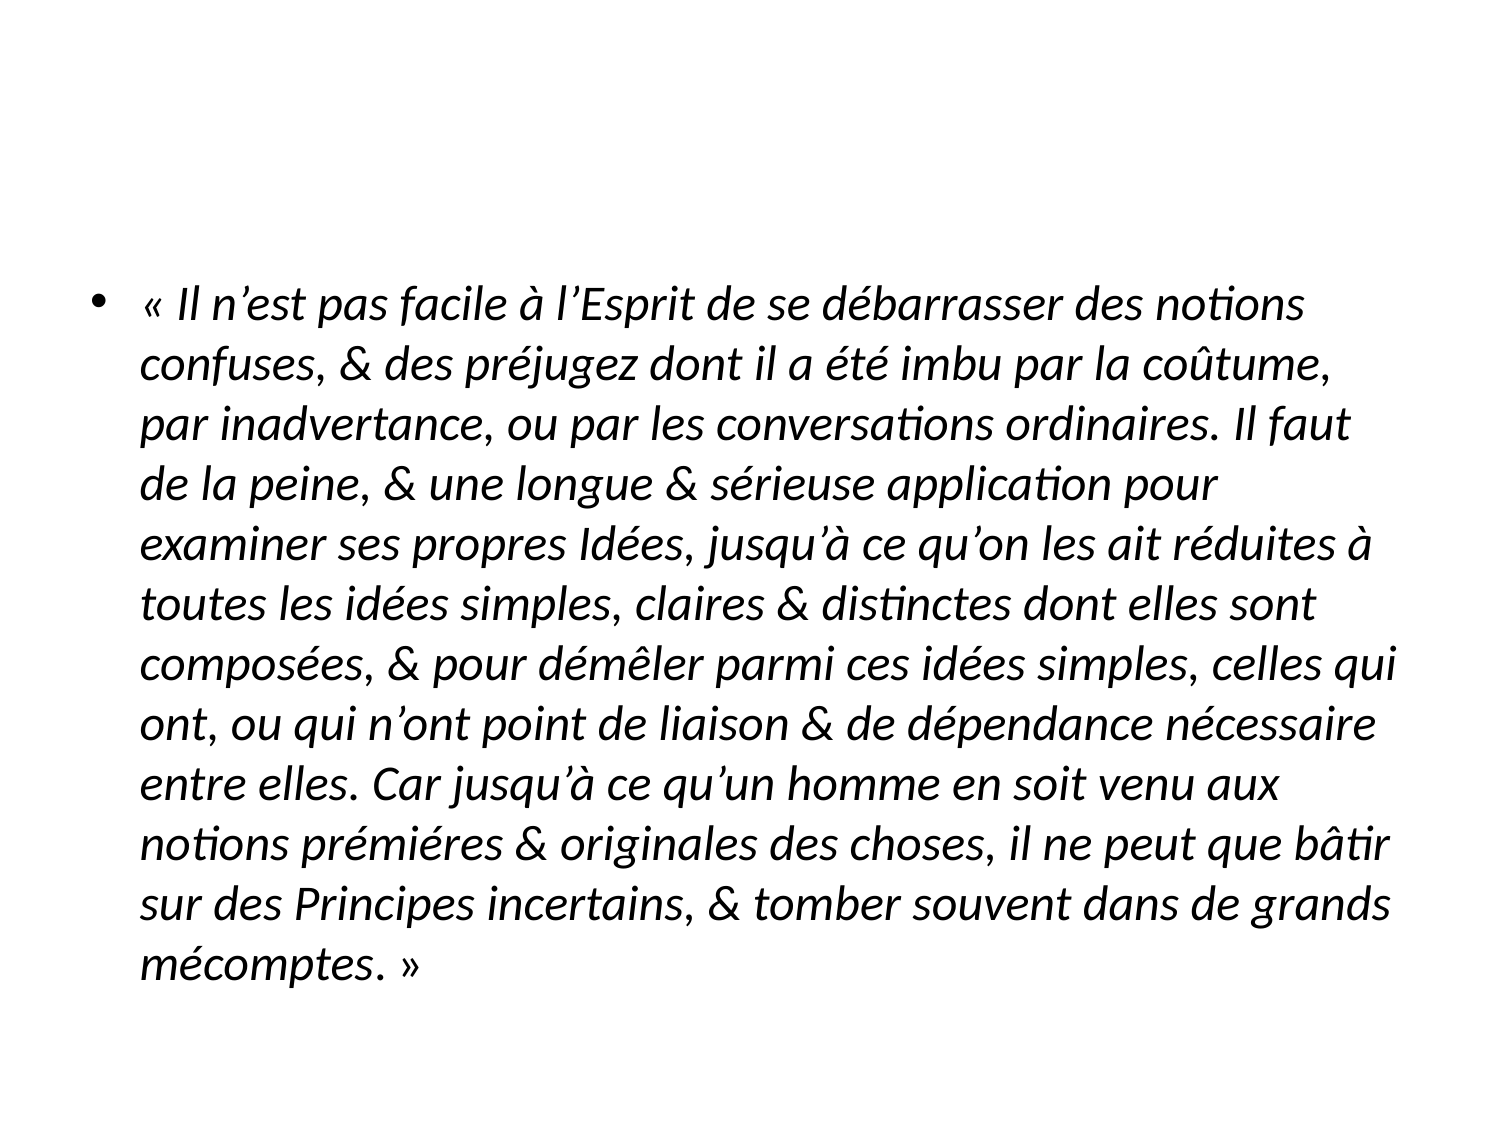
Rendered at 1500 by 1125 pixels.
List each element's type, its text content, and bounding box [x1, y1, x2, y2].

list « Il n’est pas facile à l’Esprit de se débarrasser des notions confuses, & des préjugez dont il a été imbu par la coûtume, par inadvertance, ou par les conversations ordinaires. Il faut de la peine, & une longue & sérieuse application pour examiner ses propres Idées, jusqu’à ce qu’on les ait réduites à toutes les idées simples, claires & distinctes dont elles sont composées, & pour démêler parmi ces idées simples, celles qui ont, ou qui n’ont point de liaison & de dépendance nécessaire entre elles. Car jusqu’à ce qu’un homme en soit venu aux notions prémiéres & originales des choses, il ne peut que bâtir sur des Principes incertains, & tomber souvent dans de grands mécomptes. » [75, 262, 1425, 1005]
